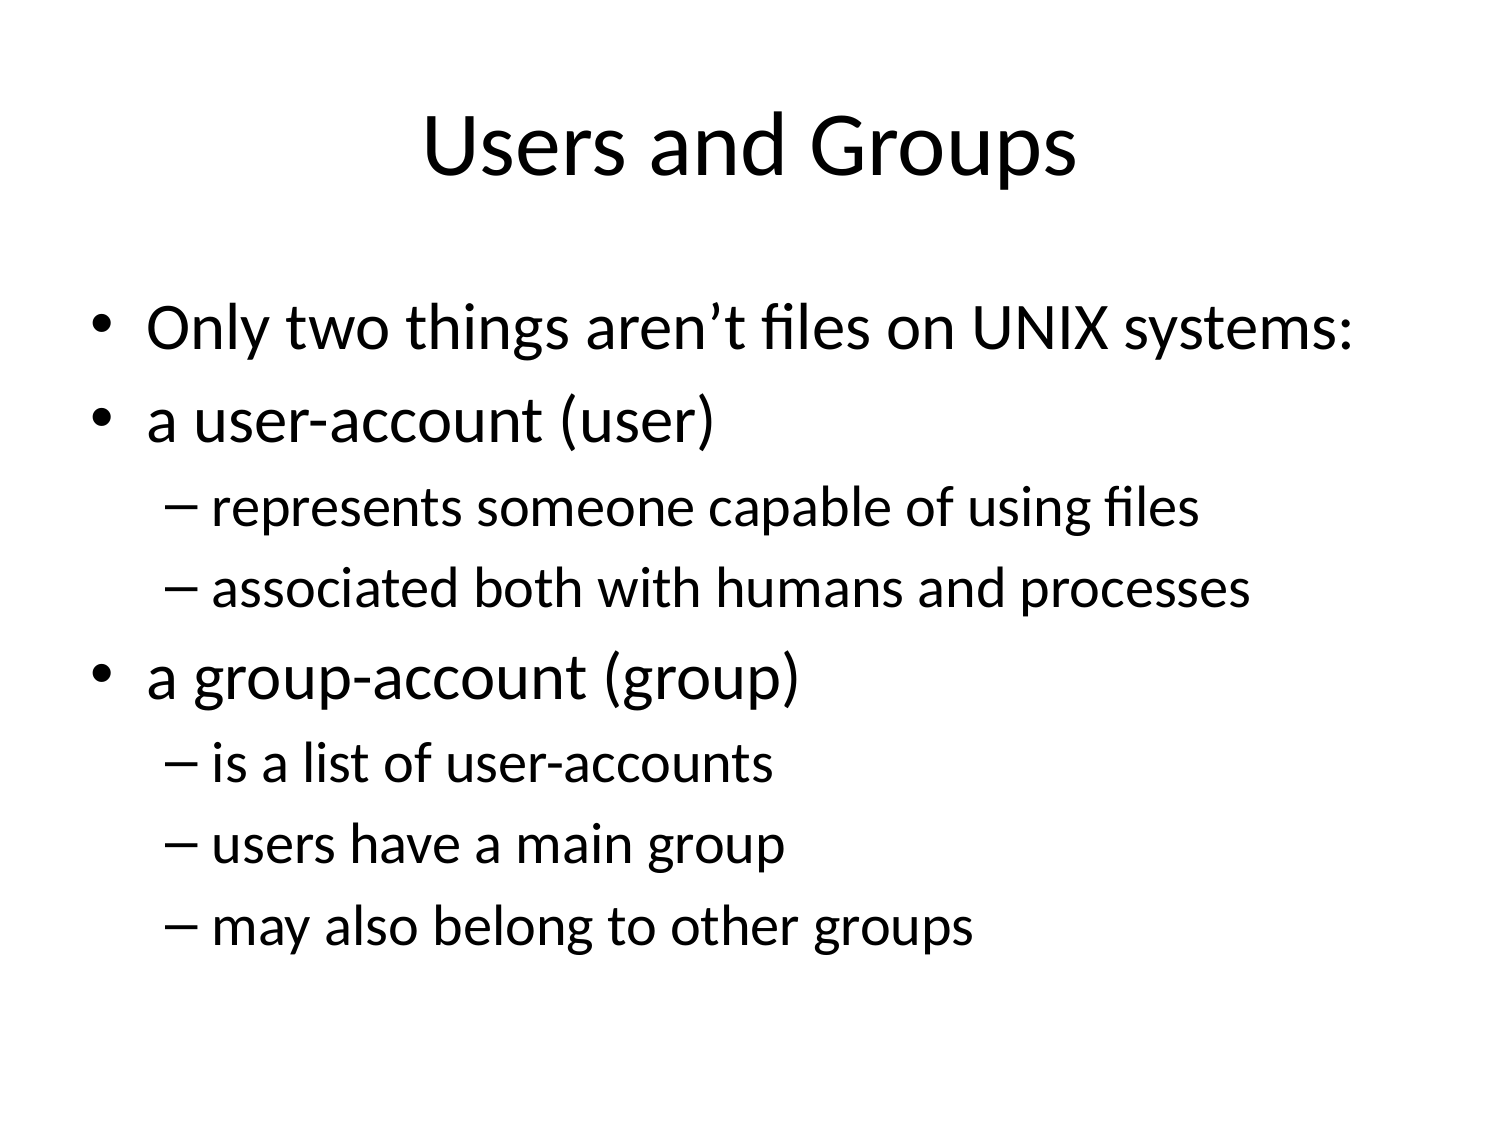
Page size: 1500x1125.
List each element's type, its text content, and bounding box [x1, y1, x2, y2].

title Users and Groups [75, 45, 1425, 233]
list Only two things aren’t files on UNIX systems: a user-account (user) represents someone capable of using files associated both with humans and processes a group-account (group) is a list of user-accounts users have a main group may also belong to other groups [75, 275, 1425, 1075]
